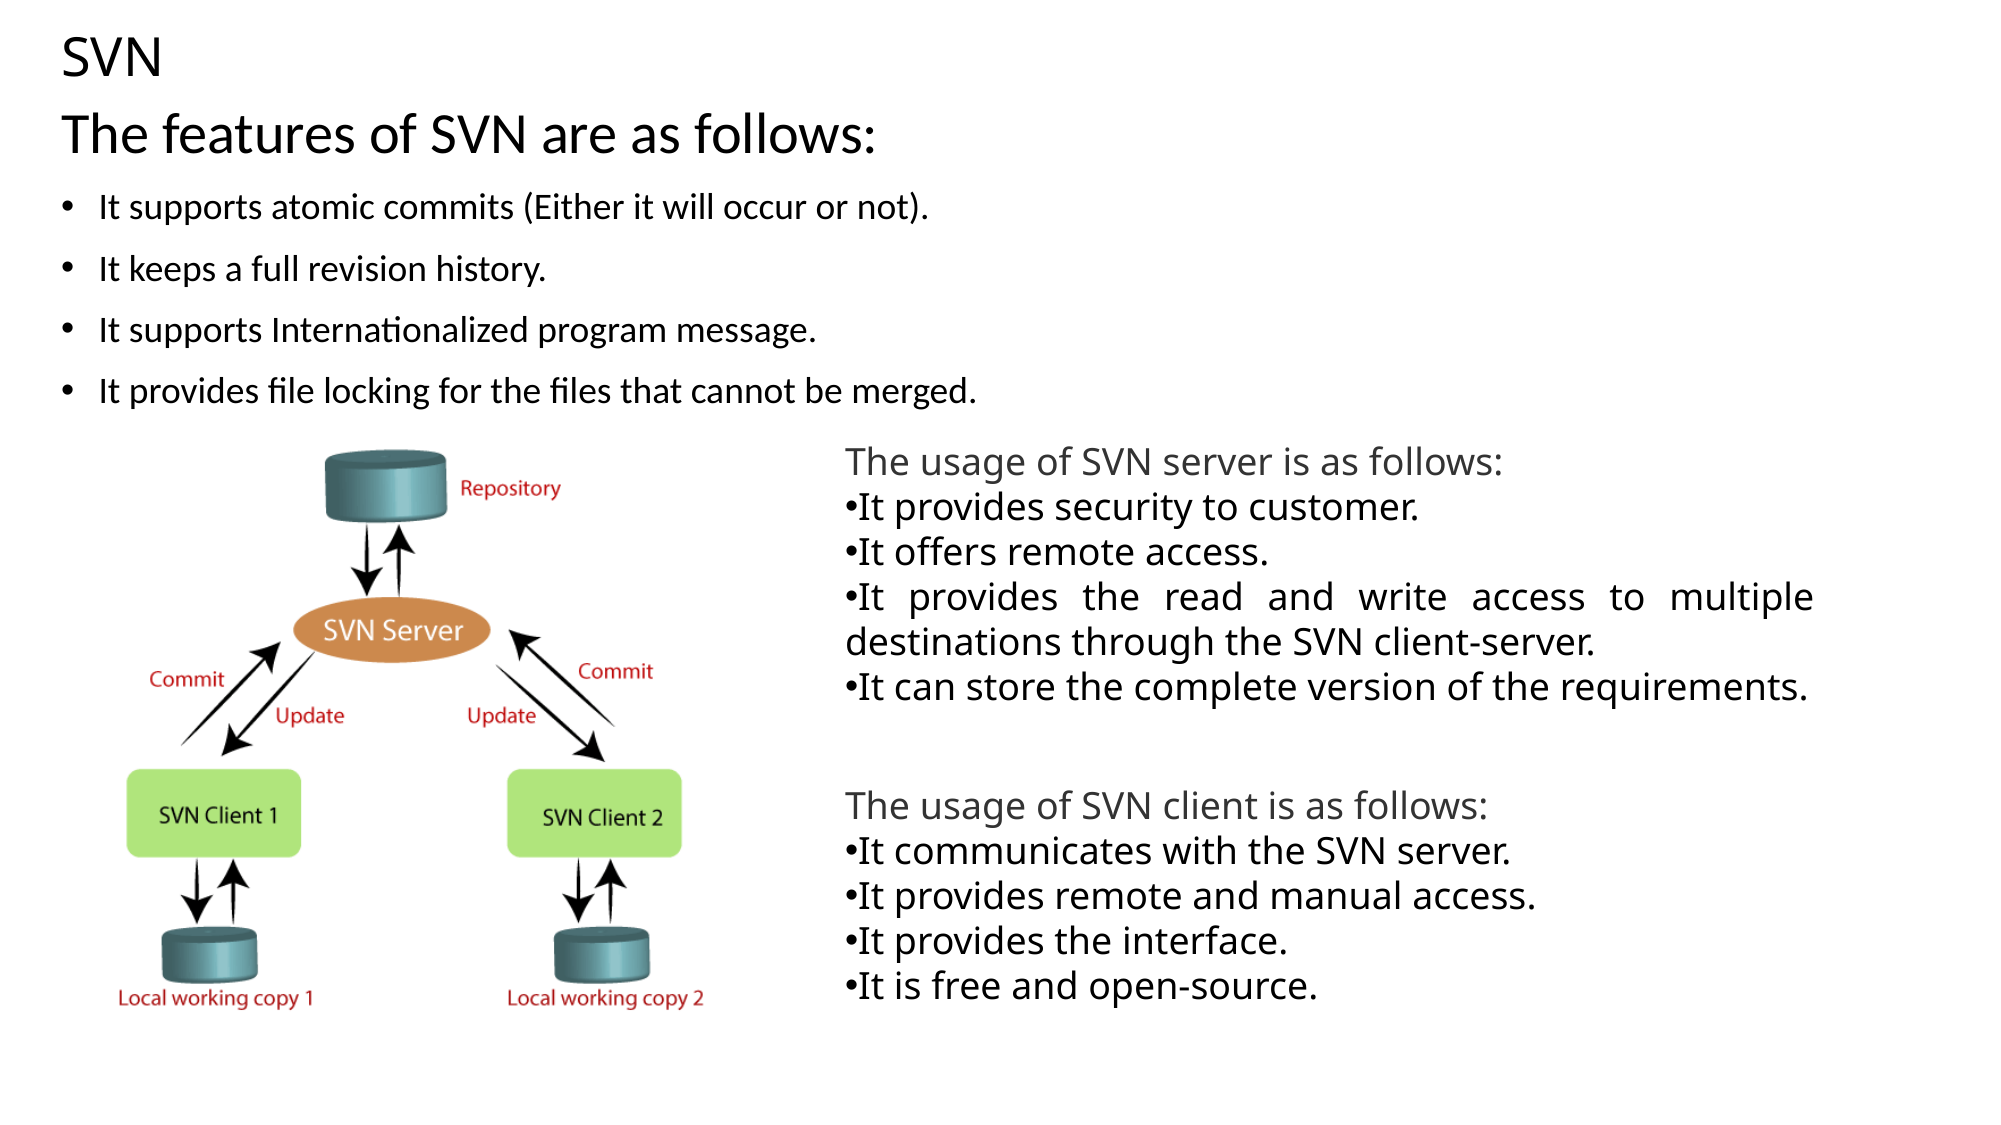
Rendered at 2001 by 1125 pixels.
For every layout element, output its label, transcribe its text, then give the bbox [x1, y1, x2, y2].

picture [45, 430, 798, 1018]
text_box The usage of SVN server is as follows: It provides security to customer. It offers remote access. It provides the read and write access to multiple destinations through the SVN client-server. It can store the complete version of the requirements. [830, 430, 1831, 716]
text_box The usage of SVN client is as follows: It communicates with the SVN server. It provides remote and manual access. It provides the interface. It is free and open-source. [830, 774, 1831, 1015]
list The features of SVN are as follows: It supports atomic commits (Either it will occur or not). It keeps a full revision history. It supports Internationalized program message. It provides file locking for the files that cannot be merged. [46, 96, 1863, 1125]
title SVN [46, 21, 1863, 96]
